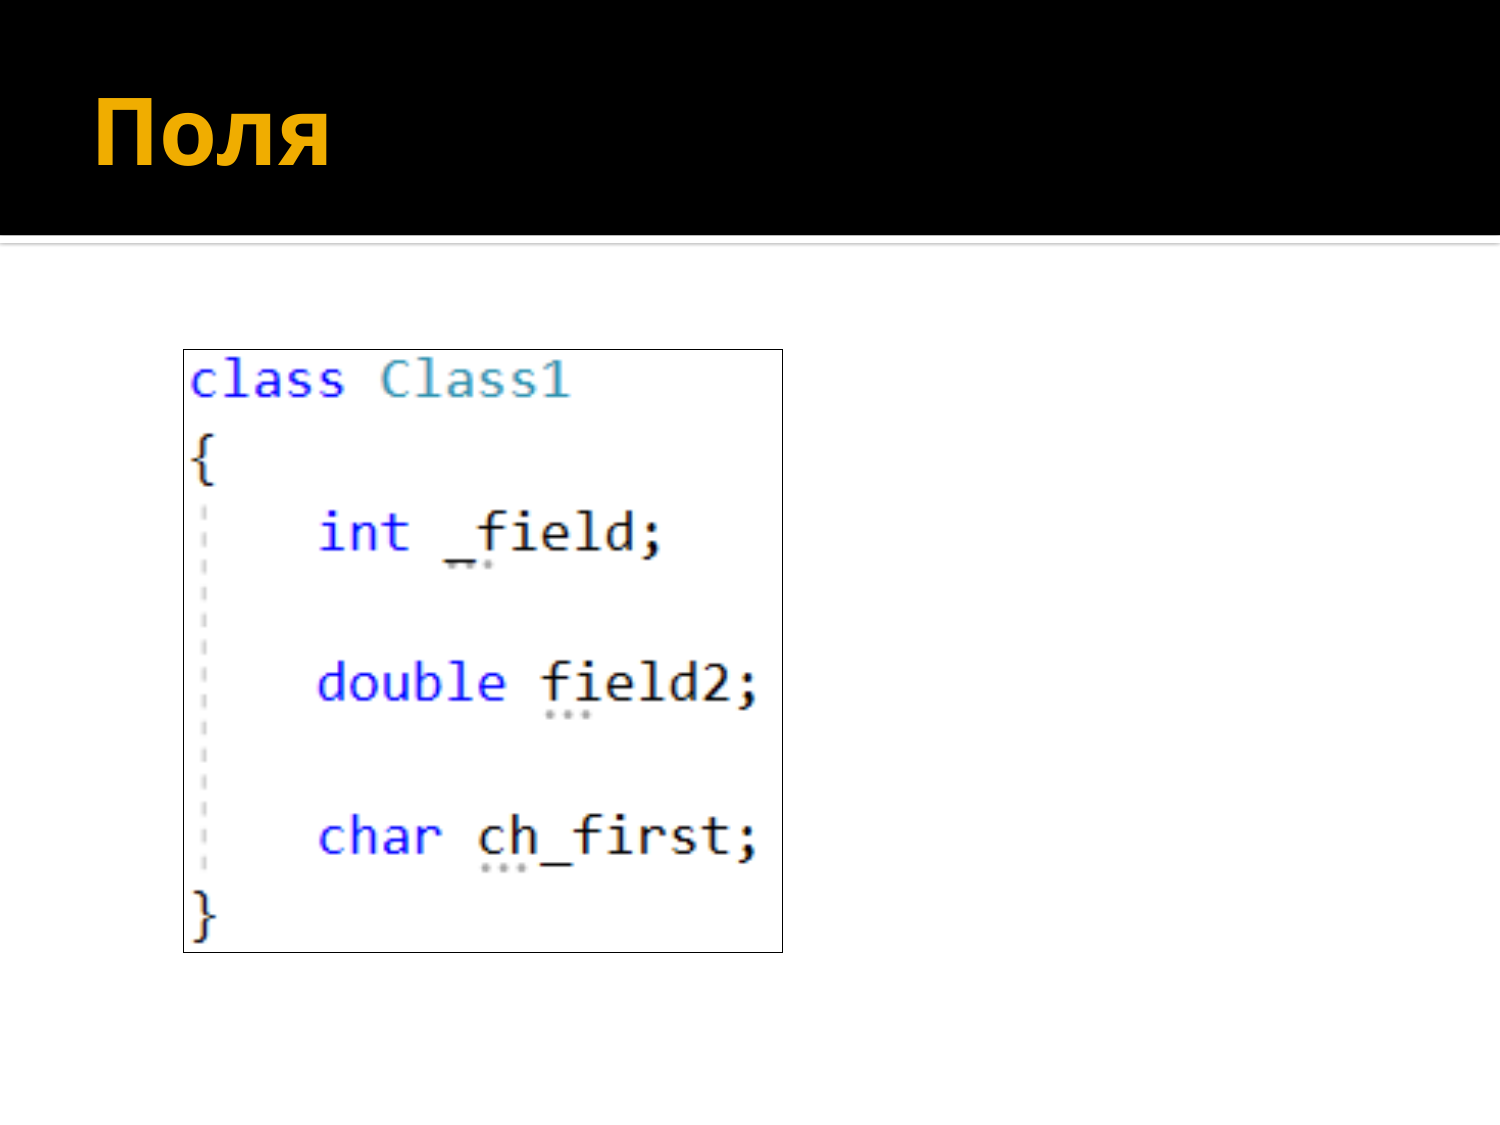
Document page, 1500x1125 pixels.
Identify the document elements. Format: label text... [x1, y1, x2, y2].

picture [182, 349, 783, 953]
title Поля [75, 25, 1425, 231]
